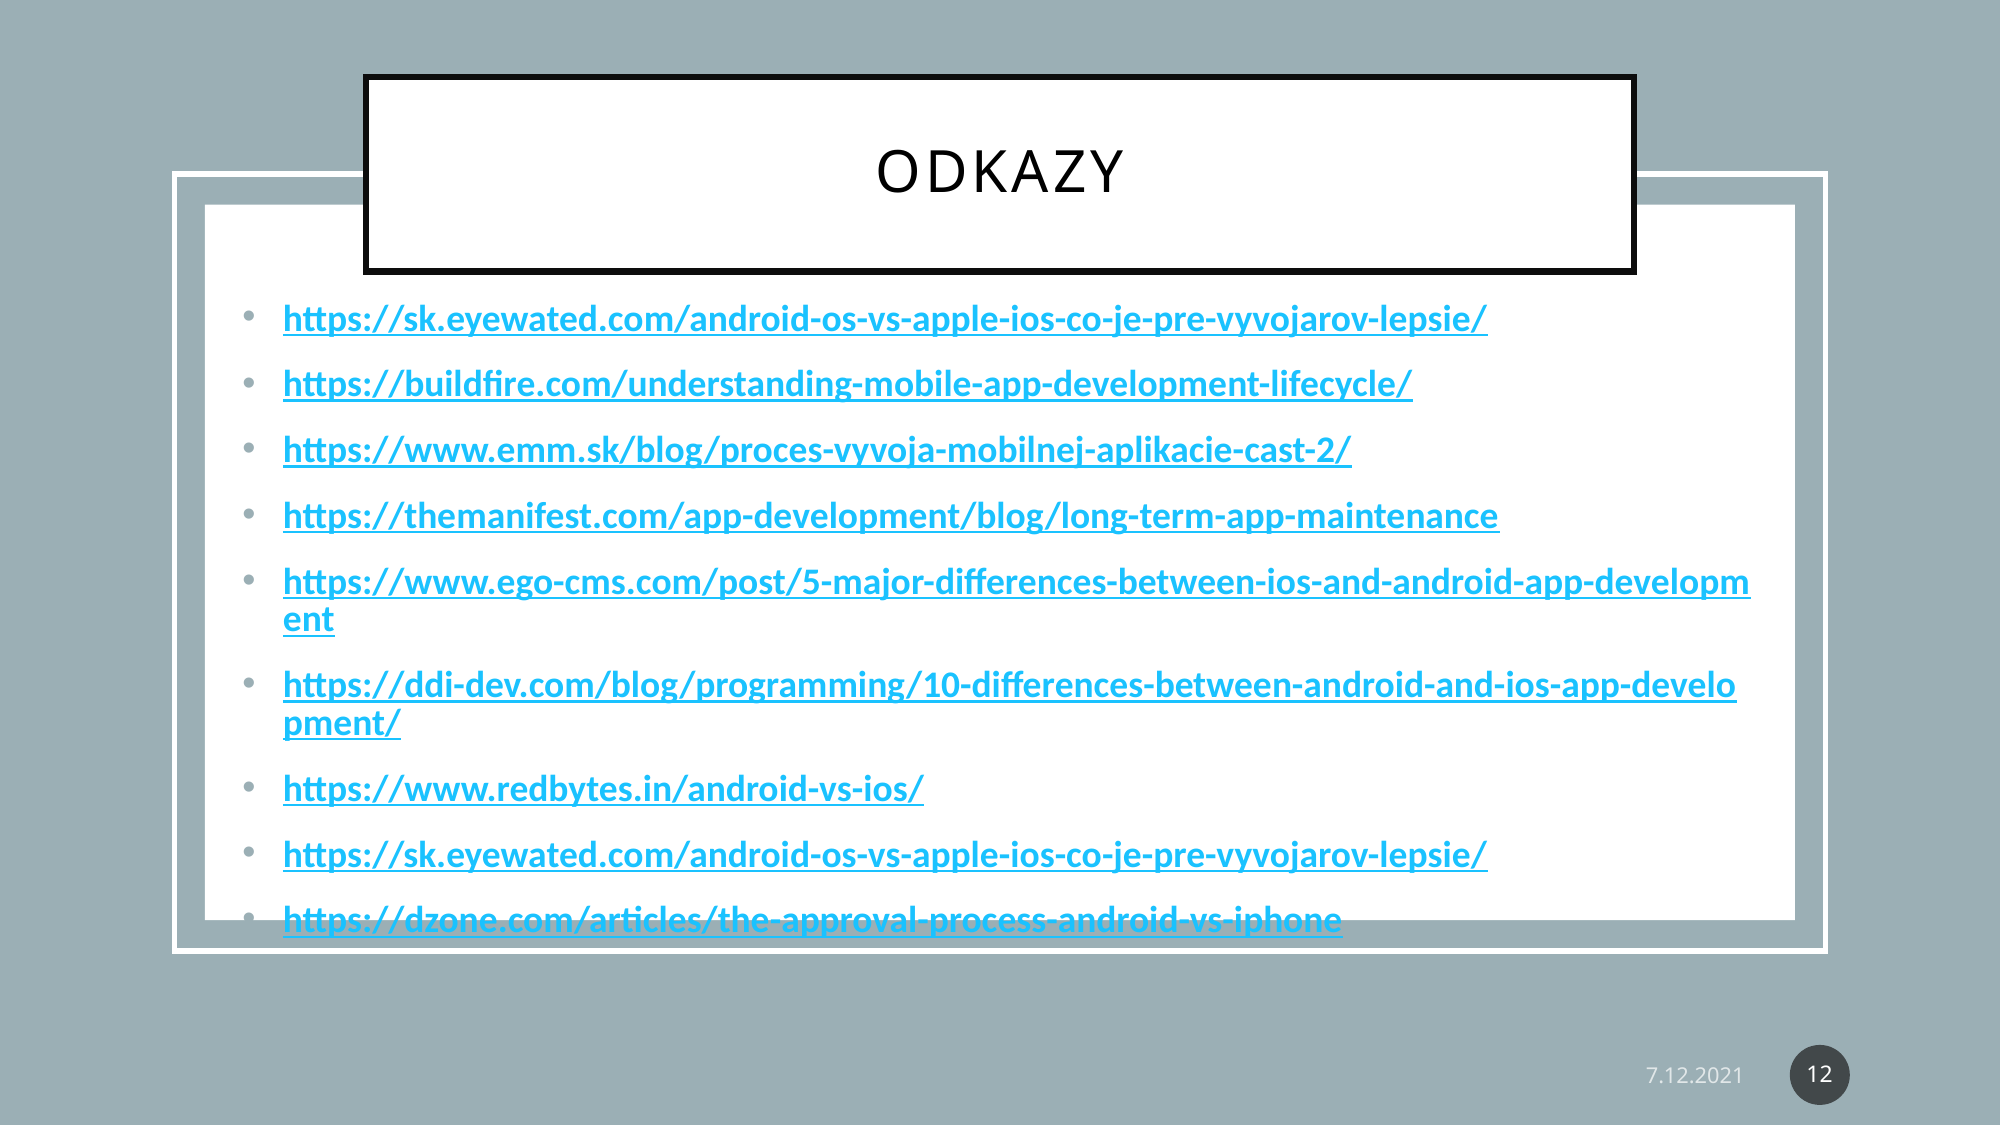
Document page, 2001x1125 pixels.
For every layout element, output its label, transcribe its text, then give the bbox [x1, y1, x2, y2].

title Odkazy [363, 74, 1637, 275]
list https://sk.eyewated.com/android-os-vs-apple-ios-co-je-pre-vyvojarov-lepsie/ https://buildfire.com/understanding-mobile-app-development-lifecycle/ https://www.emm.sk/blog/proces-vyvoja-mobilnej-aplikacie-cast-2/ https://themanifest.com/app-development/blog/long-term-app-maintenance https://www.ego-cms.com/post/5-major-differences-between-ios-and-android-app-development https://ddi-dev.com/blog/programming/10-differences-between-android-and-ios-app-development/ https://www.redbytes.in/android-vs-ios/ https://sk.eyewated.com/android-os-vs-apple-ios-co-je-pre-vyvojarov-lepsie/ https://dzone.com/articles/the-approval-process-android-vs-iphone [227, 286, 1768, 905]
